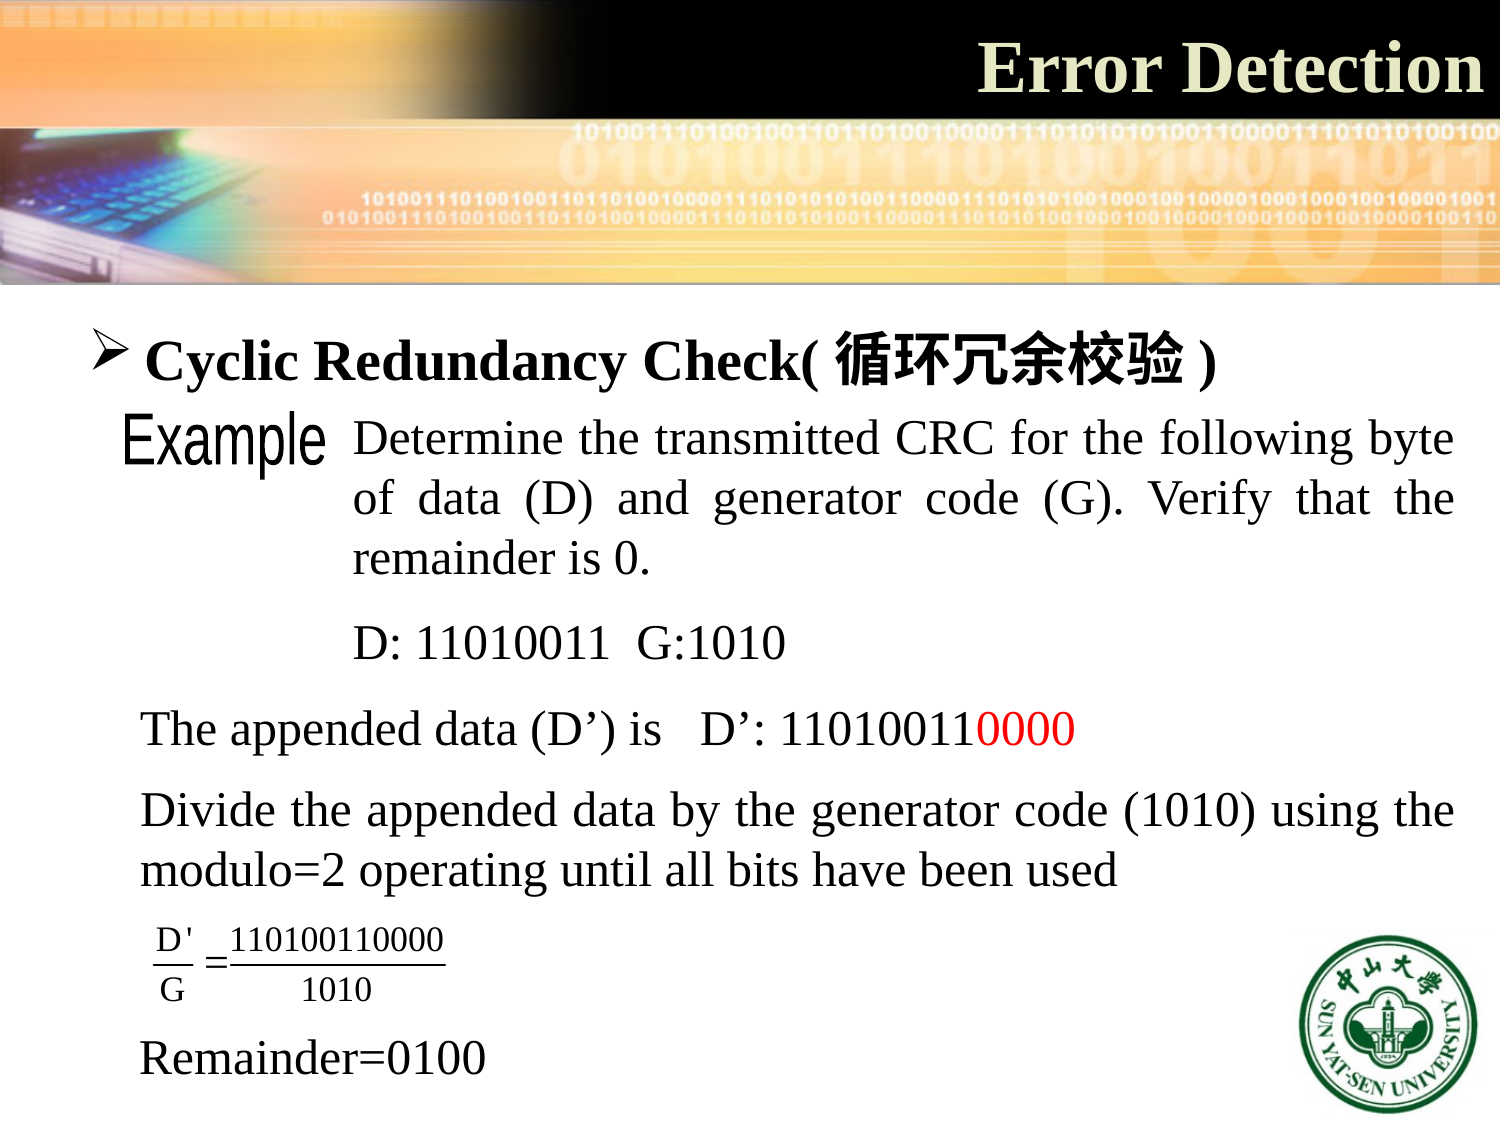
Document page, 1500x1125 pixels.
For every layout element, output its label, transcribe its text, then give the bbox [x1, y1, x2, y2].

text_box Remainder=0100 [123, 1016, 1470, 1092]
picture [1293, 930, 1489, 1118]
text_box Determine the transmitted CRC for the following byte of data (D) and generator code (G). Verify that the remainder is 0. D: 11010011 G:1010 [337, 397, 1471, 677]
picture [0, 0, 1500, 285]
text_box The appended data (D’) is D’: 110100110000 [125, 688, 1258, 763]
text_box Error Detection [212, 0, 1500, 126]
text_box Cyclic Redundancy Check(循环冗余校验) [73, 314, 1424, 421]
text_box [147, 916, 453, 1010]
text_box Divide the appended data by the generator code (1010) using the modulo=2 operating until all bits have been used [125, 768, 1471, 904]
